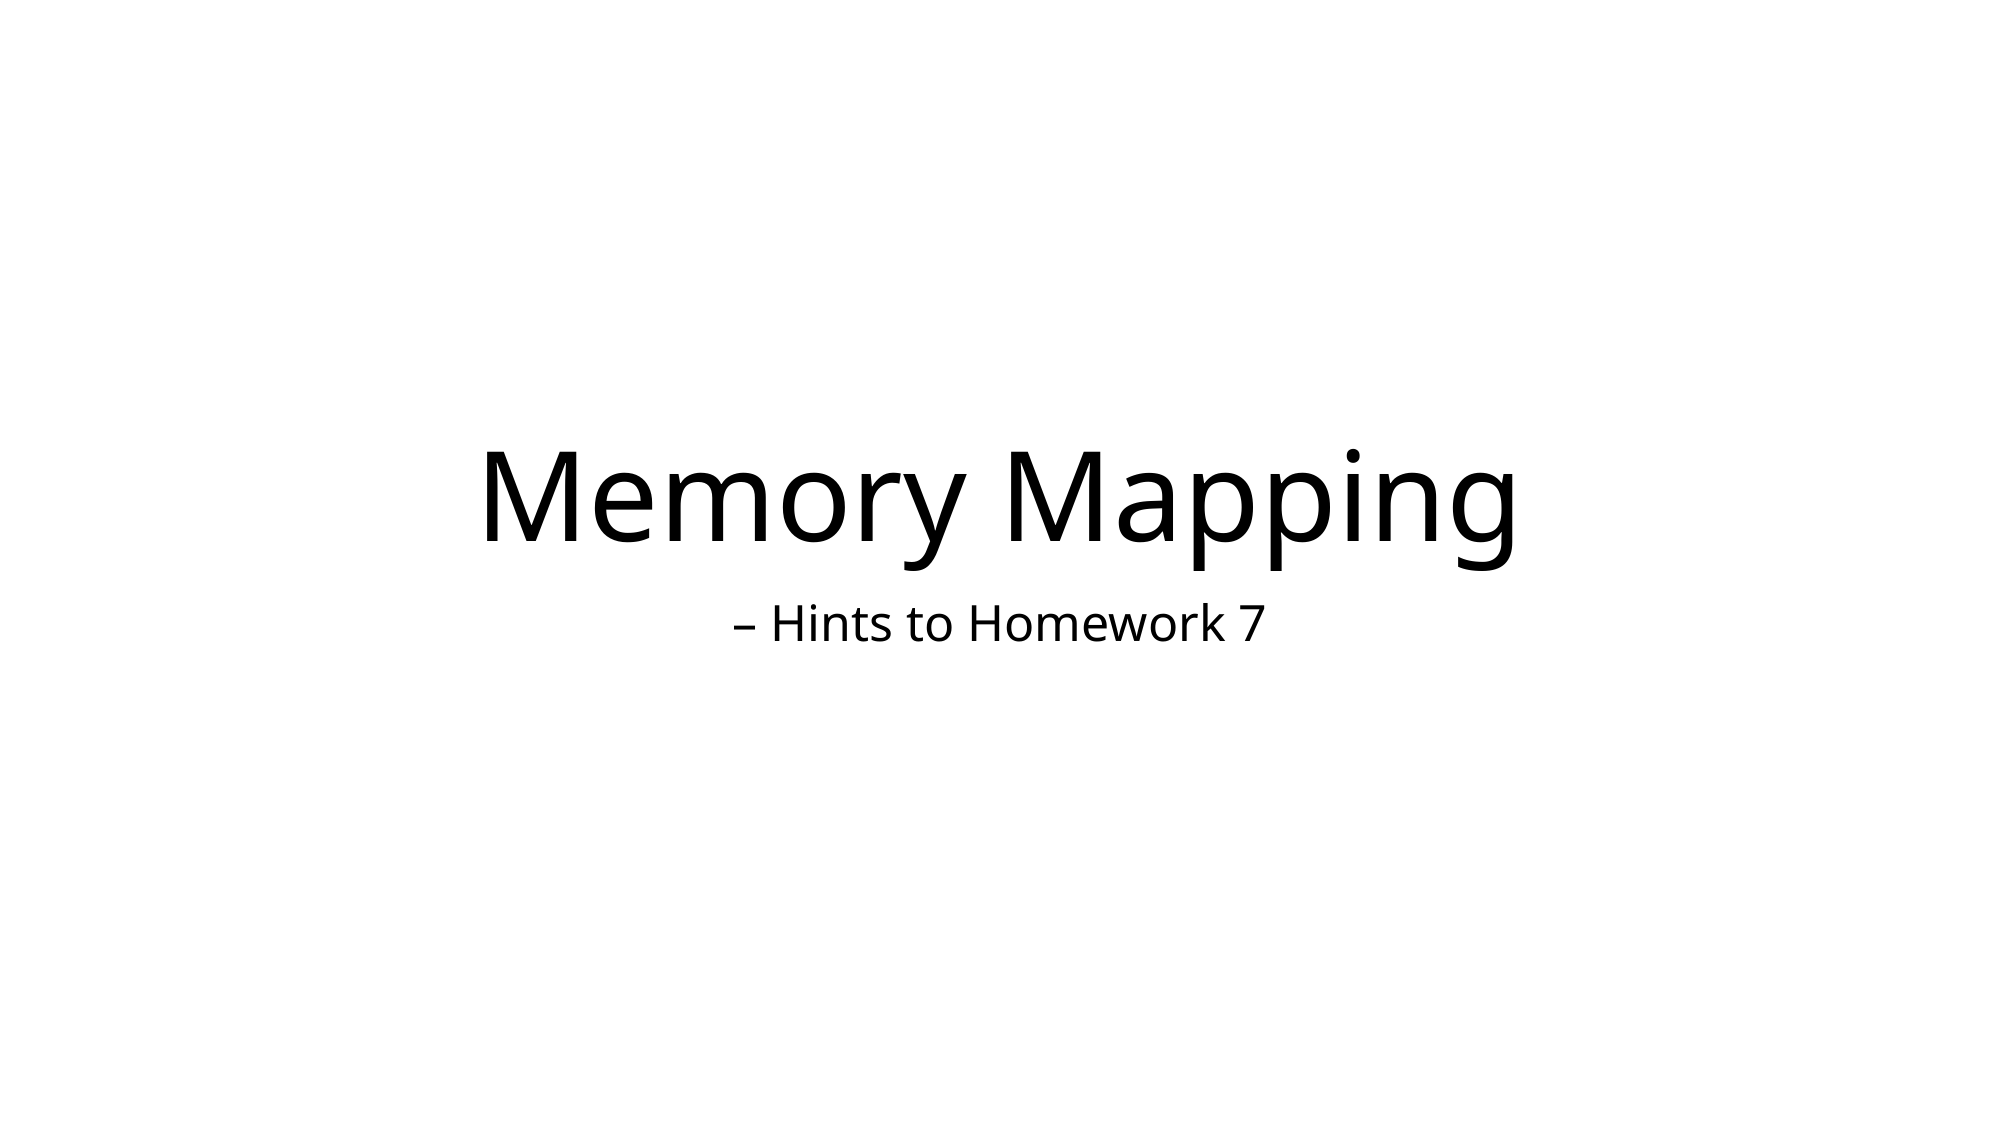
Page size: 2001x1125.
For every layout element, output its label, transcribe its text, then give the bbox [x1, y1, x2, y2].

title Memory Mapping [249, 184, 1750, 576]
subtitle – Hints to Homework 7 [249, 590, 1750, 863]
